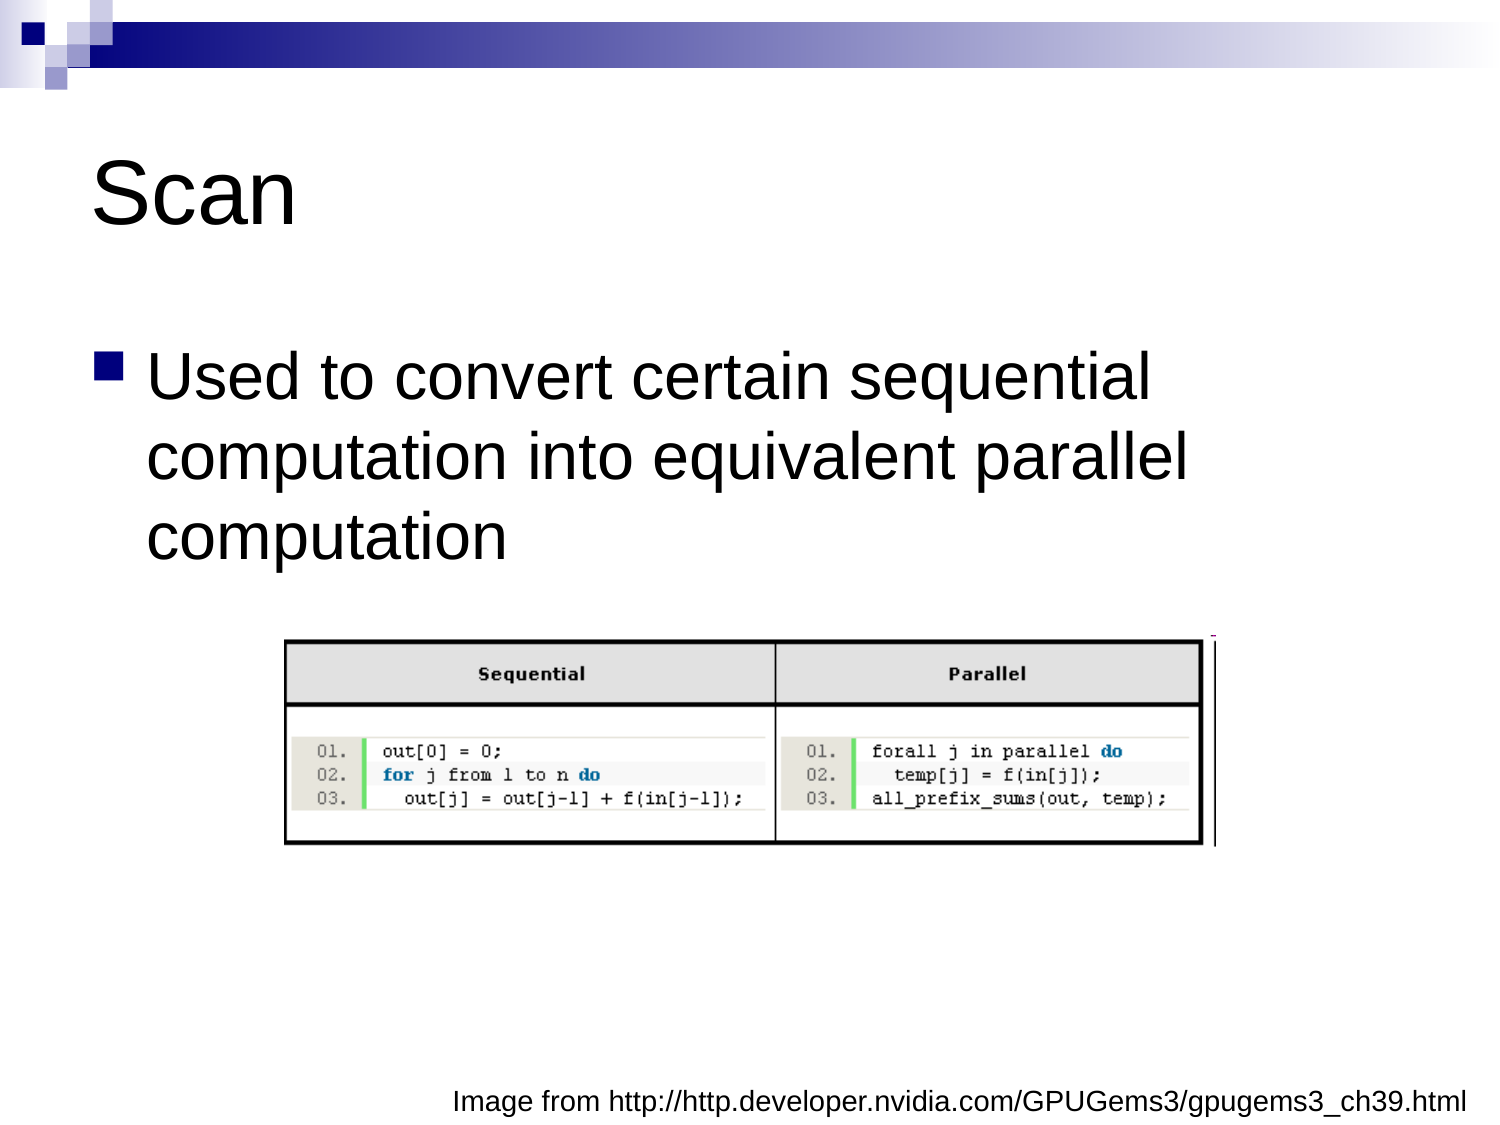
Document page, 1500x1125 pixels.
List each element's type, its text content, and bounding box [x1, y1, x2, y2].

title Scan [75, 75, 1425, 300]
picture [284, 635, 1216, 851]
text_box 5 [778, 22, 783, 67]
list Used to convert certain sequential computation into equivalent parallel computation [75, 324, 1425, 963]
text_box Image from http://http.developer.nvidia.com/GPUGems3/gpugems3_ch39.html [0, 1074, 1500, 1125]
text_box 1 [689, 22, 693, 67]
